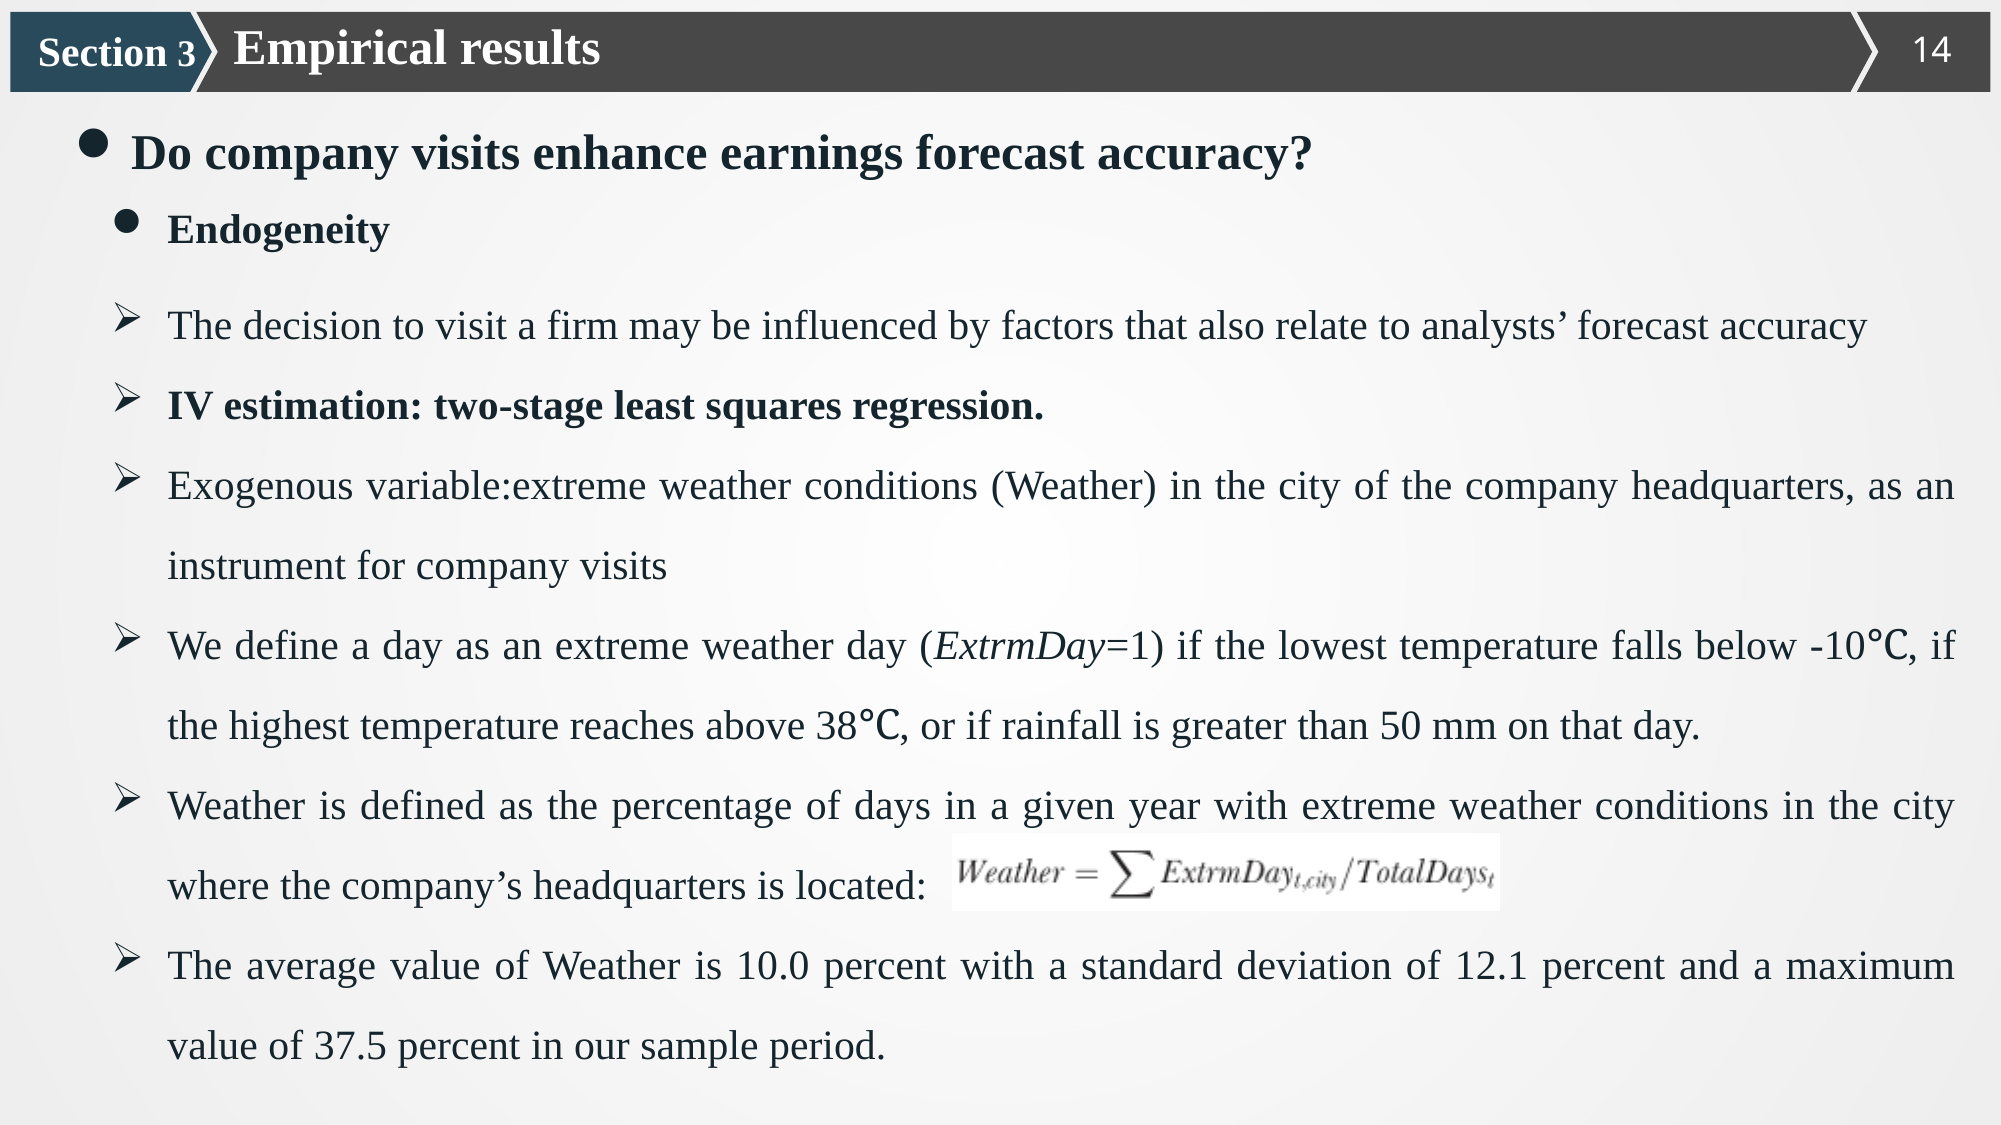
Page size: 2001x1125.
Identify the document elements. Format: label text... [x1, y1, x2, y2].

text_box Section 3 [22, 17, 219, 83]
text_box The decision to visit a firm may be influenced by factors that also relate to analysts’ forecast accuracy IV estimation: two-stage least squares regression. Exogenous variable:extreme weather conditions (Weather) in the city of the company headquarters, as an instrument for company visits We define a day as an extreme weather day (ExtrmDay=1) if the lowest temperature falls below -10℃, if the highest temperature reaches above 38℃, or if rainfall is greater than 50 mm on that day. Weather is defined as the percentage of days in a given year with extreme weather conditions in the city where the company’s headquarters is located: The average value of Weather is 10.0 percent with a standard deviation of 12.1 percent and a maximum value of 37.5 percent in our sample period. [96, 260, 1972, 1075]
text_box Empirical results [218, 7, 1987, 83]
text_box Do company visits enhance earnings forecast accuracy? [60, 112, 1329, 188]
text_box Endogeneity [96, 164, 1972, 260]
picture [0, 0, 2001, 1125]
